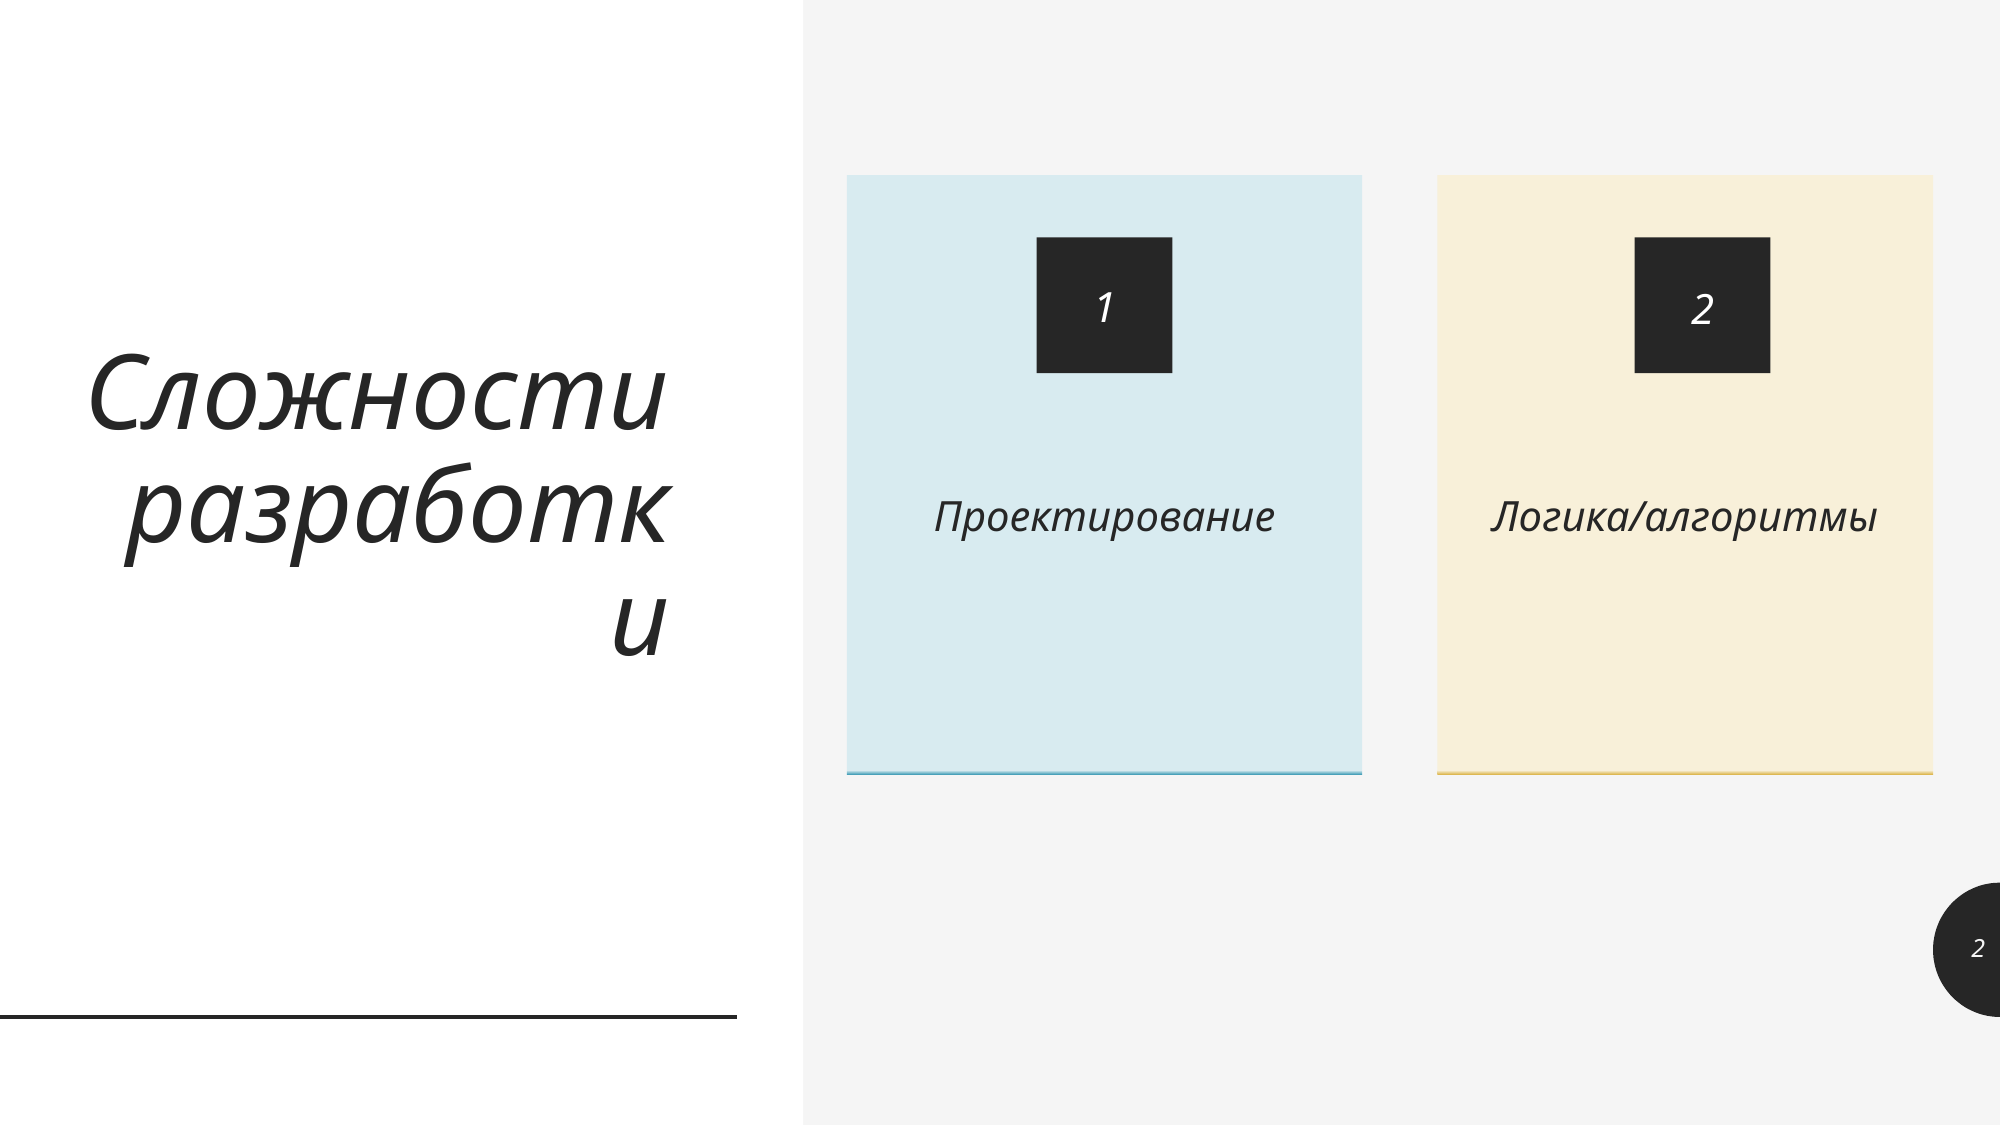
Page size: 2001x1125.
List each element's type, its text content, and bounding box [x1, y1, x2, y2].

slide_number ‹#› [1933, 919, 2000, 980]
list Проектирование [846, 175, 1363, 775]
list Логика/алгоритмы [1437, 175, 1934, 775]
title Сложности разработки [55, 320, 685, 686]
list 1 [1036, 237, 1173, 374]
list 2 [1634, 237, 1771, 374]
